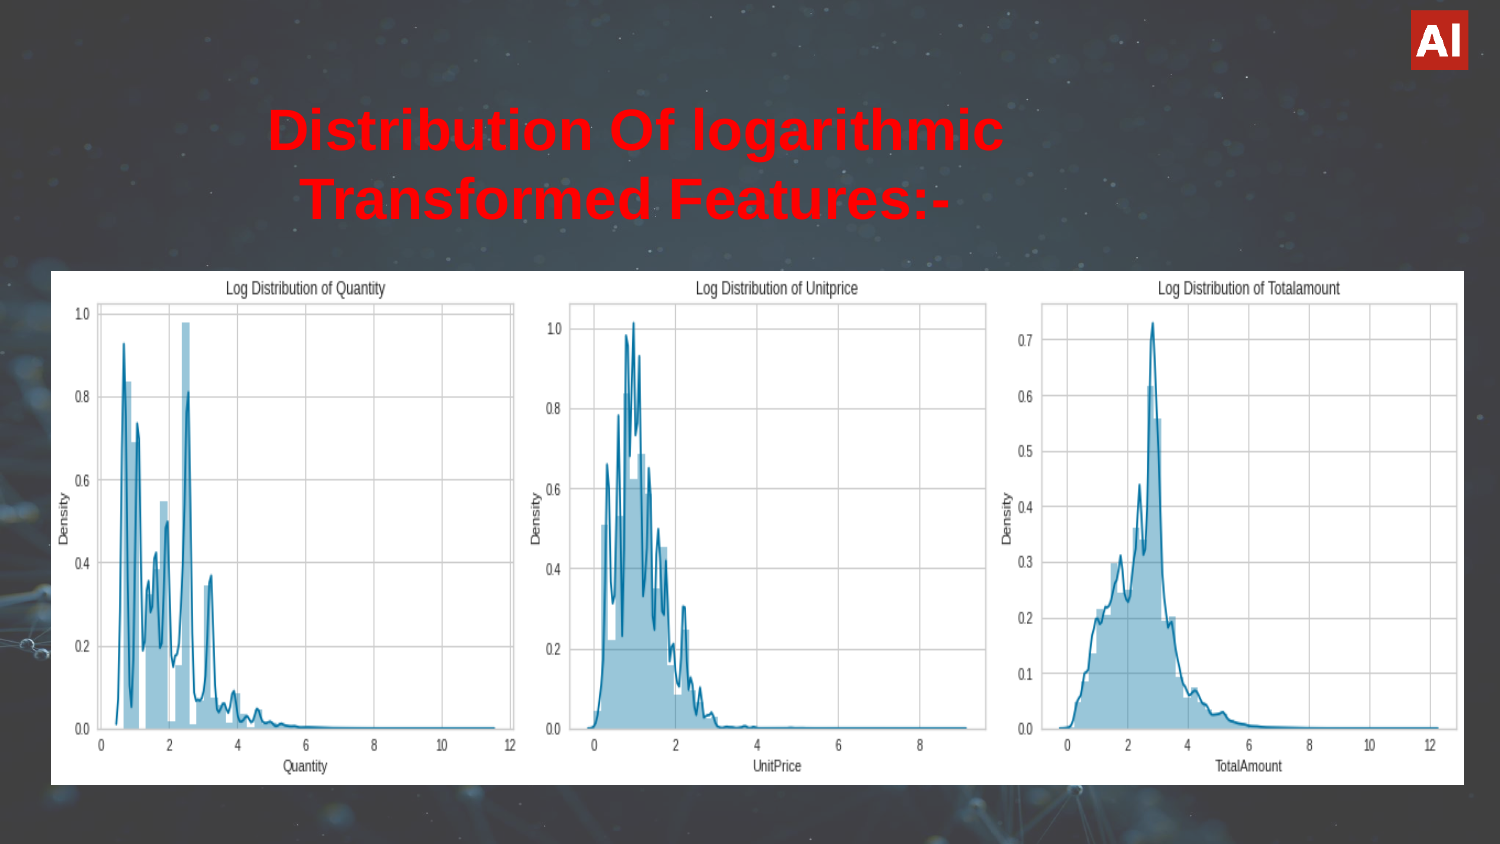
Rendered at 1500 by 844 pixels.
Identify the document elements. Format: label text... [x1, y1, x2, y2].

text_box Distribution Of logarithmic Transformed Features:- [24, 84, 1463, 239]
picture [51, 271, 1465, 785]
picture [1411, 10, 1469, 70]
